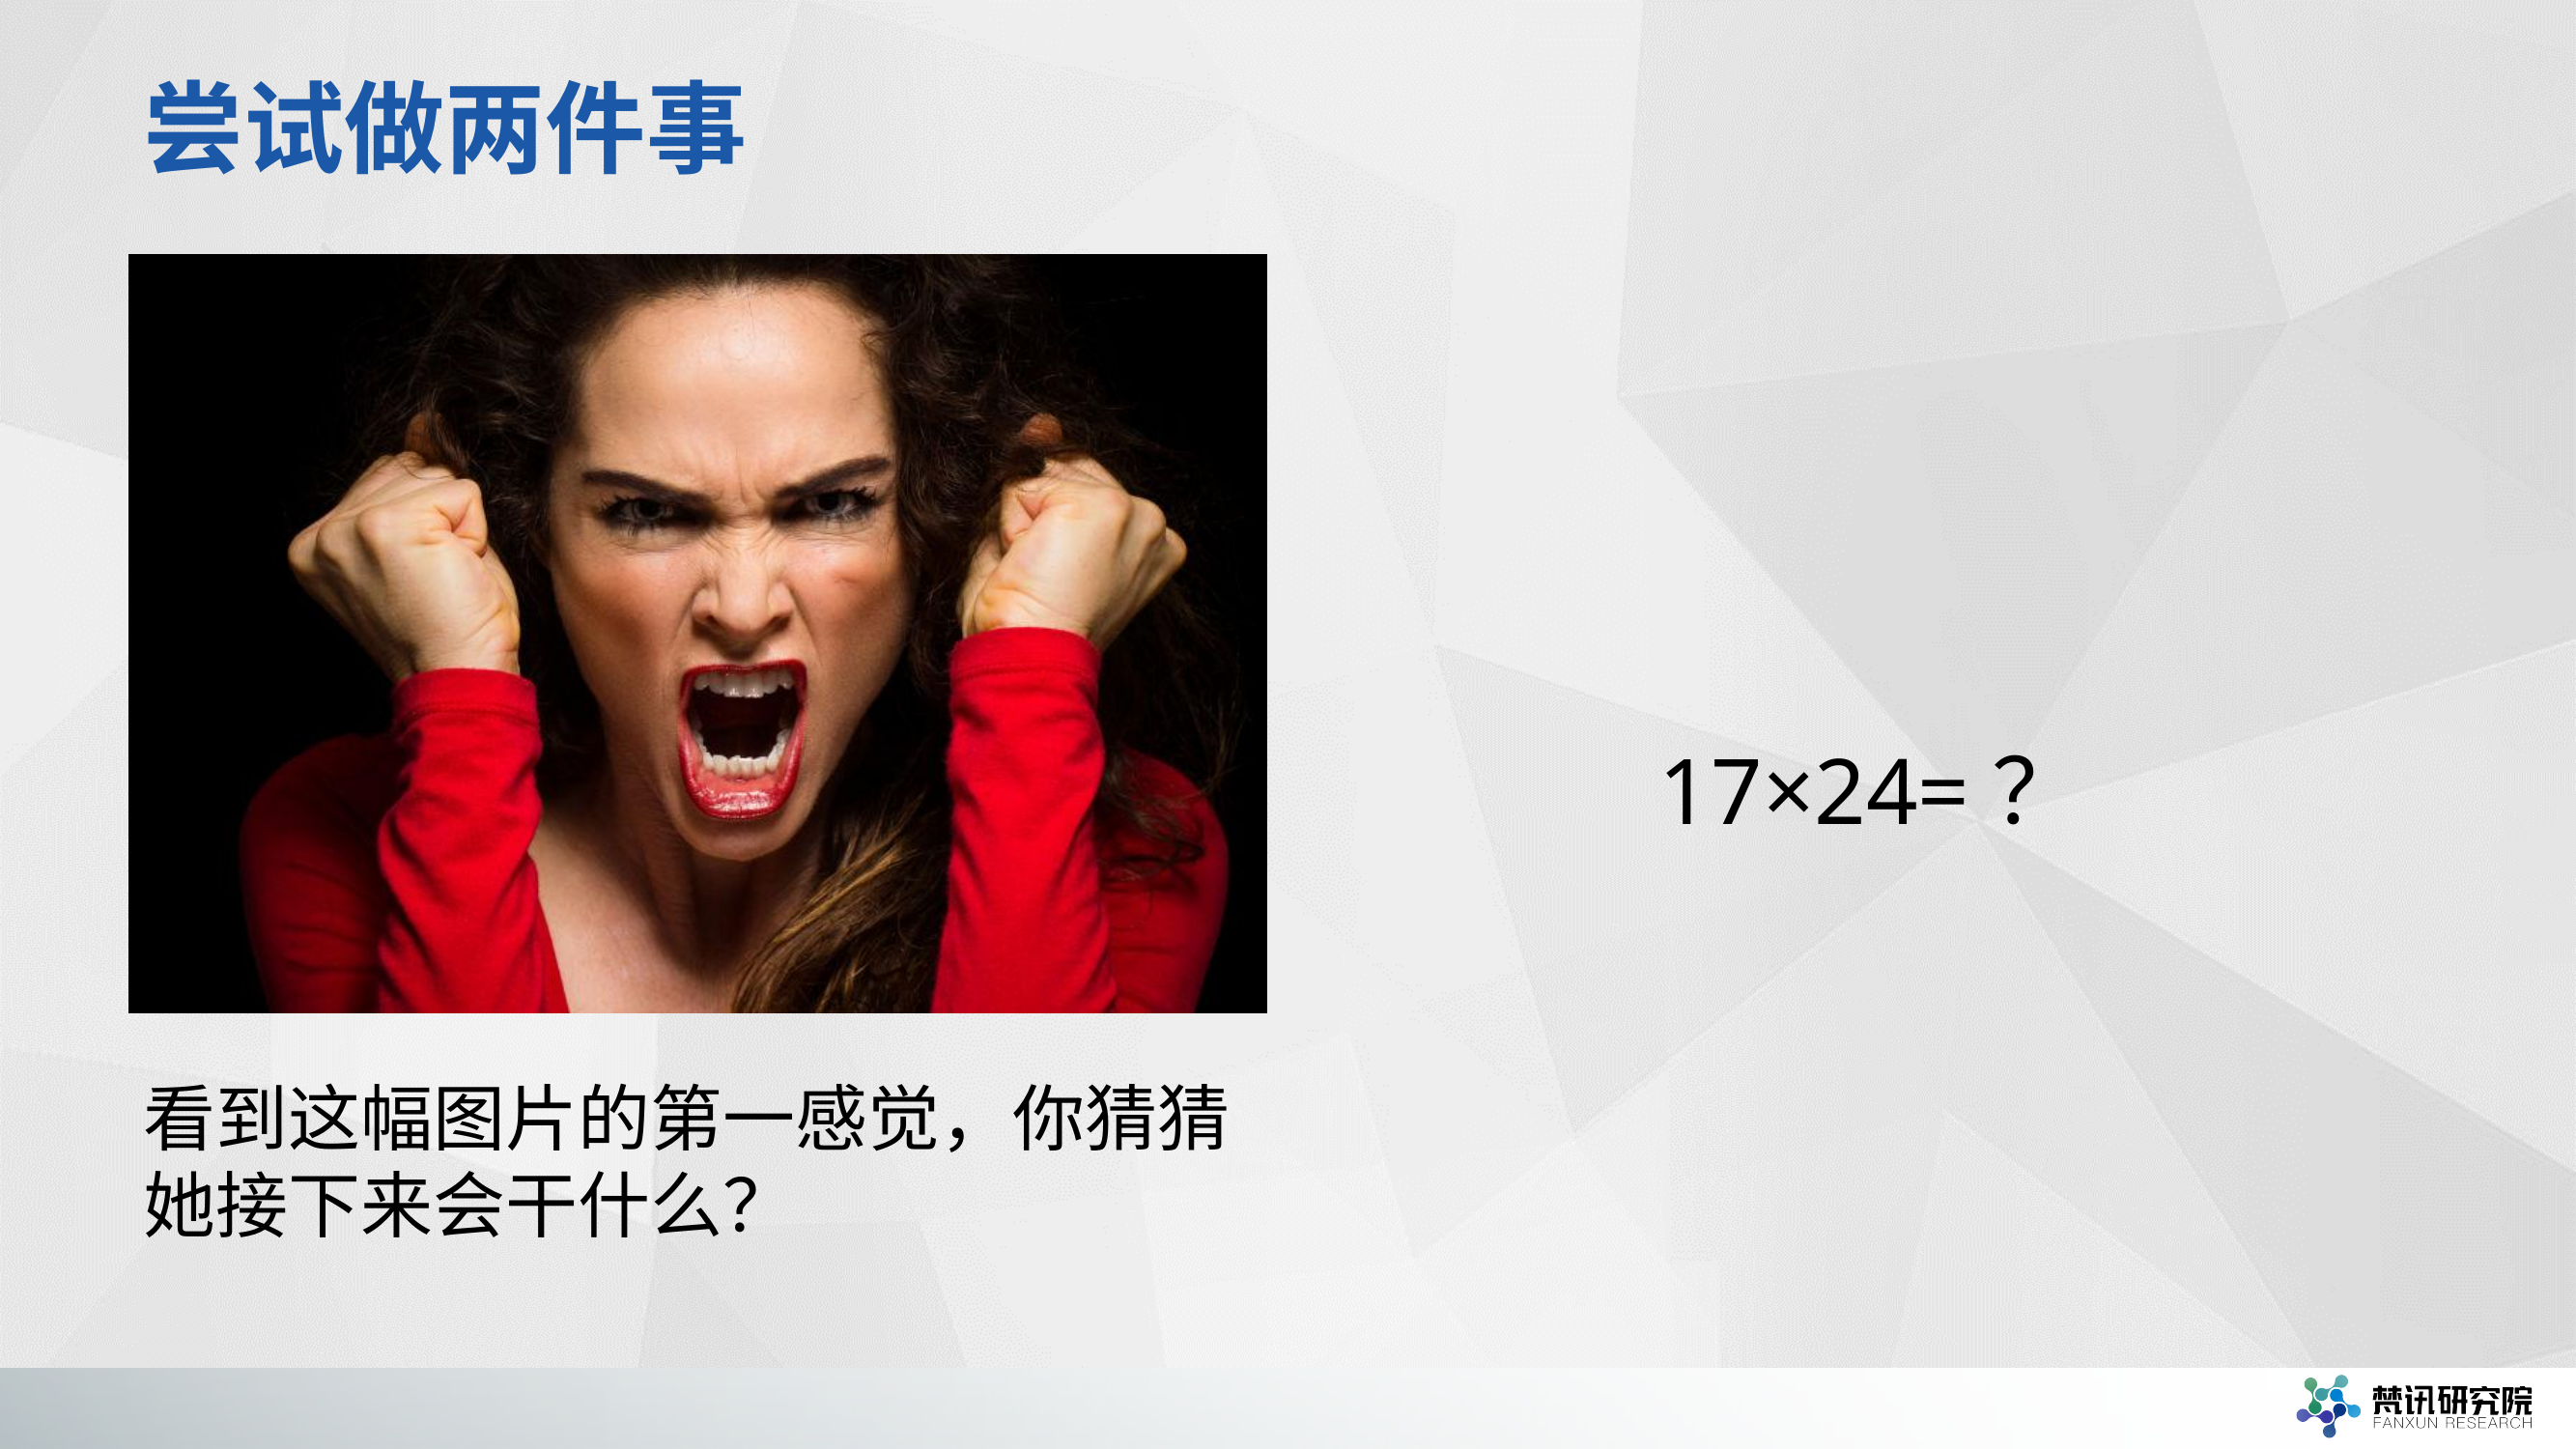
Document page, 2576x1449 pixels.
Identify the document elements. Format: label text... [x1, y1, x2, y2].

text_box 看到这幅图片的第一感觉，你猜猜她接下来会干什么？ [128, 1065, 1267, 1254]
picture [0, 0, 2576, 1449]
list 17×24=？ [1309, 299, 2448, 1307]
title 尝试做两件事 [128, 58, 2448, 299]
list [128, 254, 1267, 1013]
